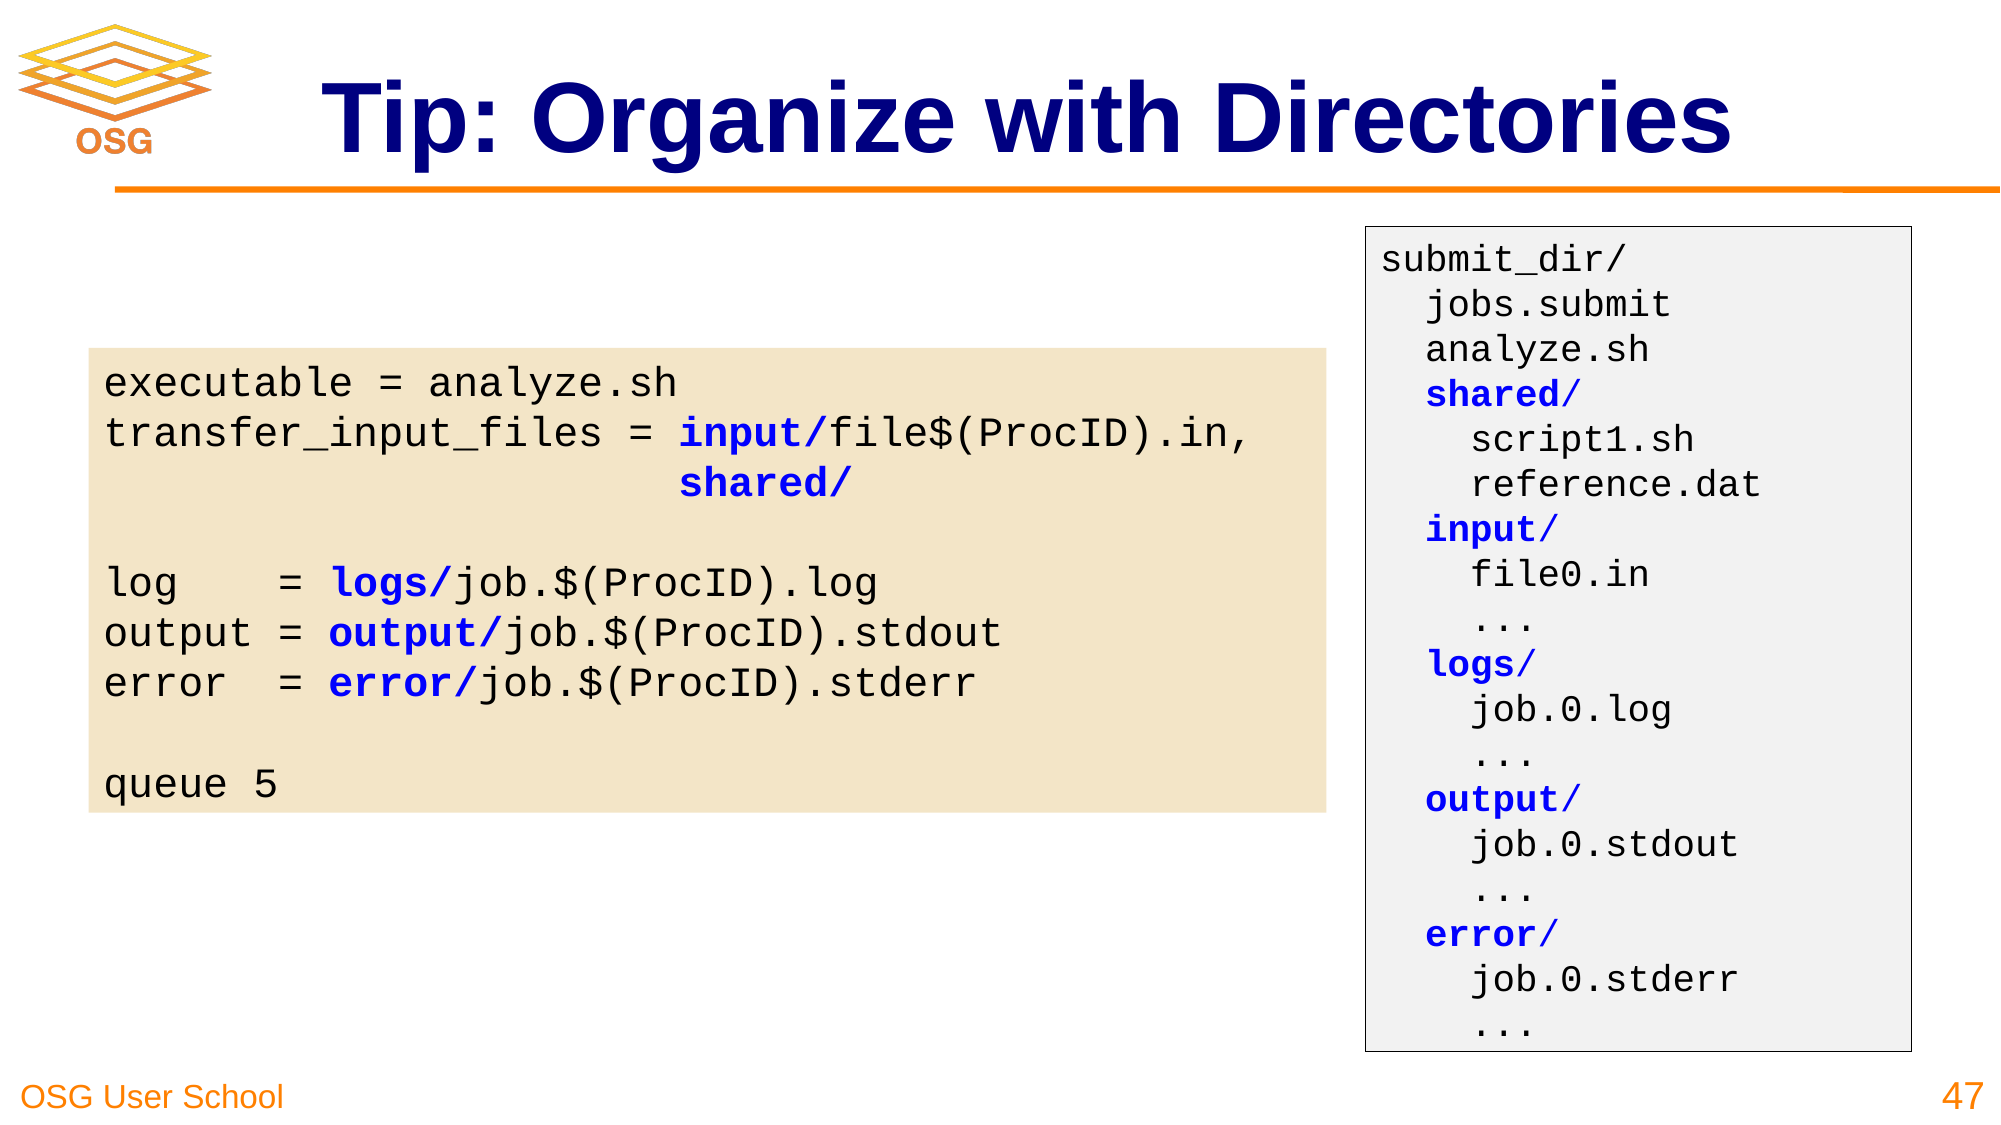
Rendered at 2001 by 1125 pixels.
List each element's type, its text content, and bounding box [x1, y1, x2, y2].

slide_number 47 [1908, 1049, 2000, 1125]
text_box executable = analyze.sh transfer_input_files = input/file$(ProcID).in, shared/ log = logs/job.$(ProcID).log output = output/job.$(ProcID).stdout error = error/job.$(ProcID).stderr queue 5 [88, 347, 1327, 813]
text_box submit_dir/ jobs.submit analyze.sh shared/ script1.sh reference.dat input/ file0.in ... logs/ job.0.log ... output/ job.0.stdout ... error/ job.0.stderr ... [1365, 226, 1912, 1052]
title Tip: Organize with Directories [268, 18, 1789, 207]
picture [18, 24, 212, 154]
